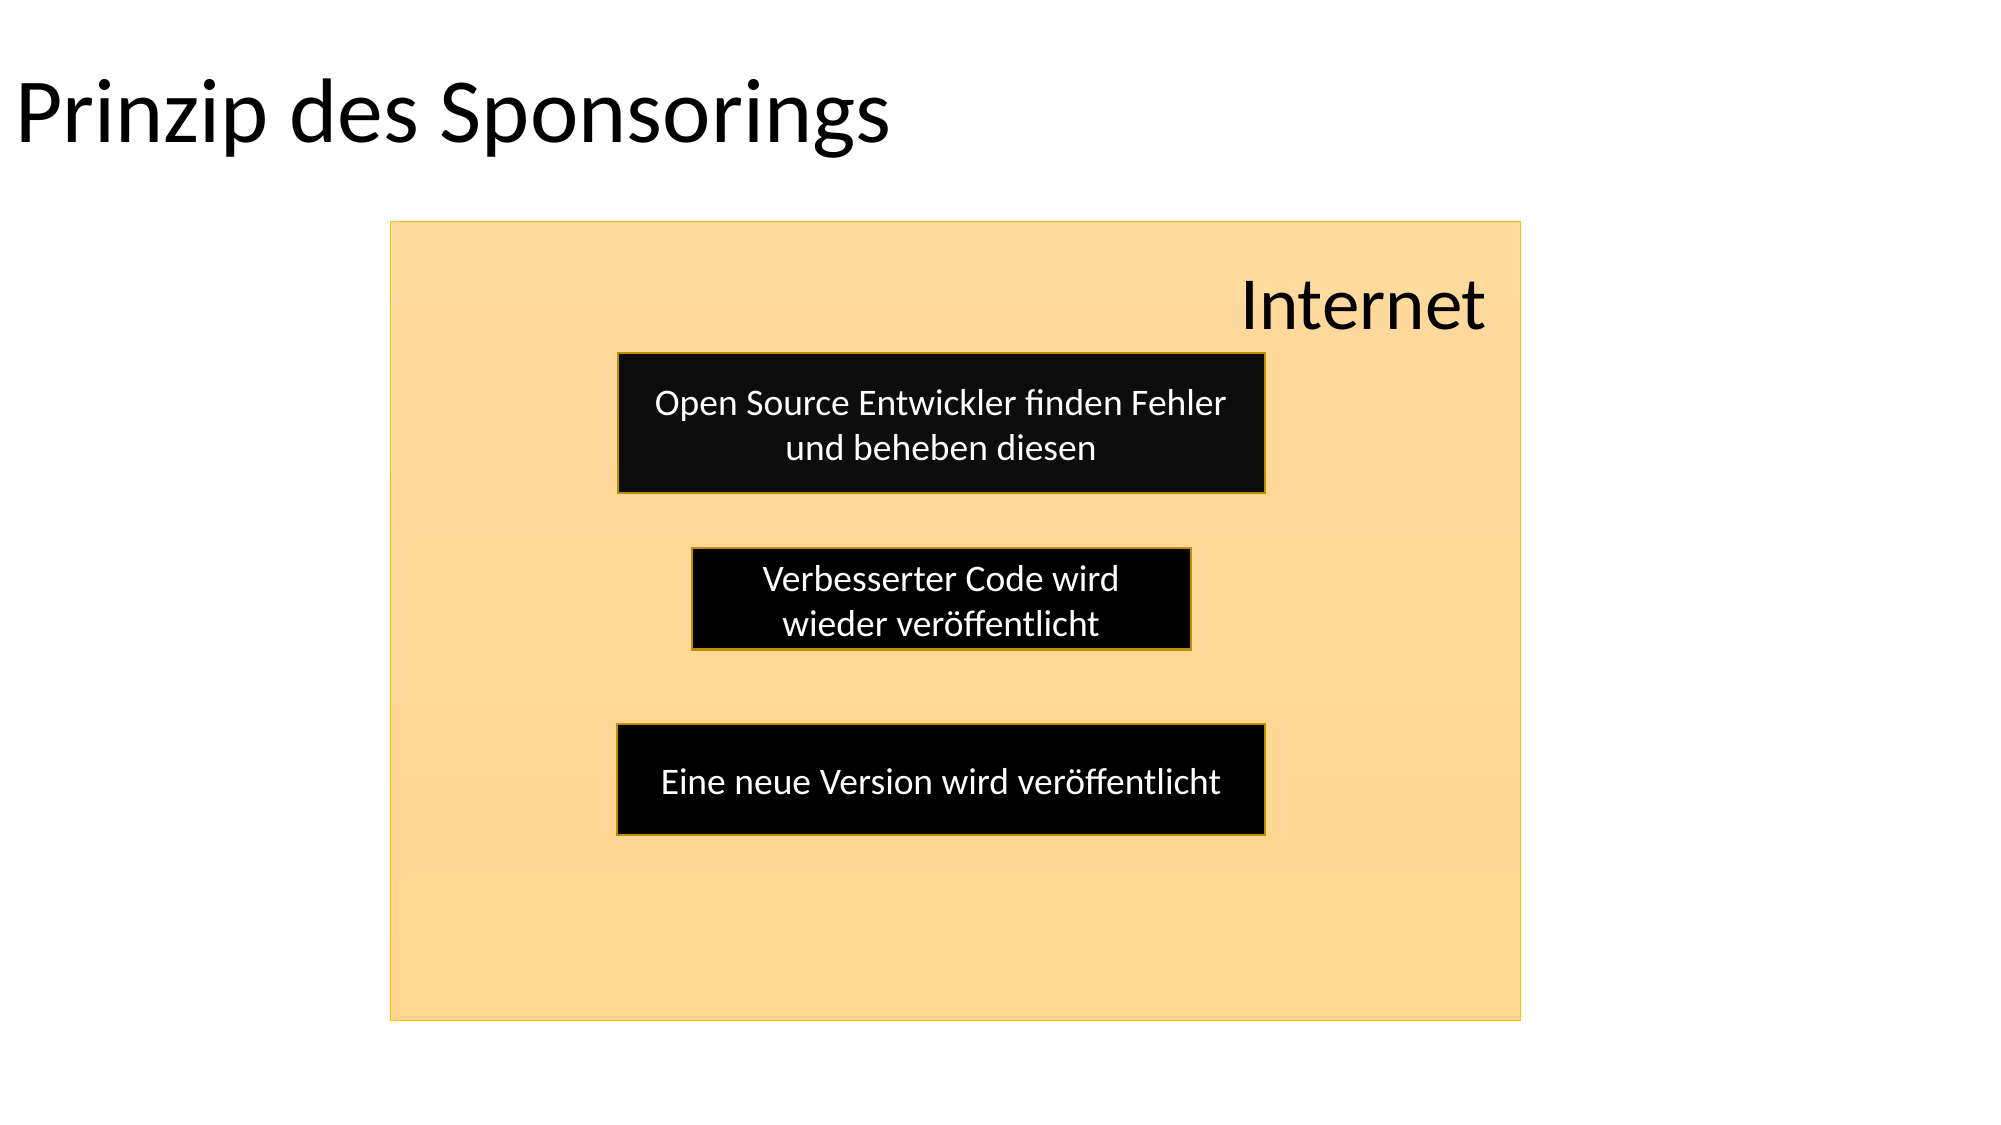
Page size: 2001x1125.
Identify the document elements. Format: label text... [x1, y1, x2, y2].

text_box Internet [1225, 247, 1521, 353]
title Prinzip des Sponsorings [0, 3, 1725, 222]
text_box [390, 221, 1521, 1021]
text_box Open Source Entwickler finden Fehler und beheben diesen [617, 352, 1266, 494]
text_box Eine neue Version wird veröffentlicht [616, 723, 1266, 836]
text_box Verbesserter Code wird wieder veröffentlicht [691, 547, 1192, 651]
